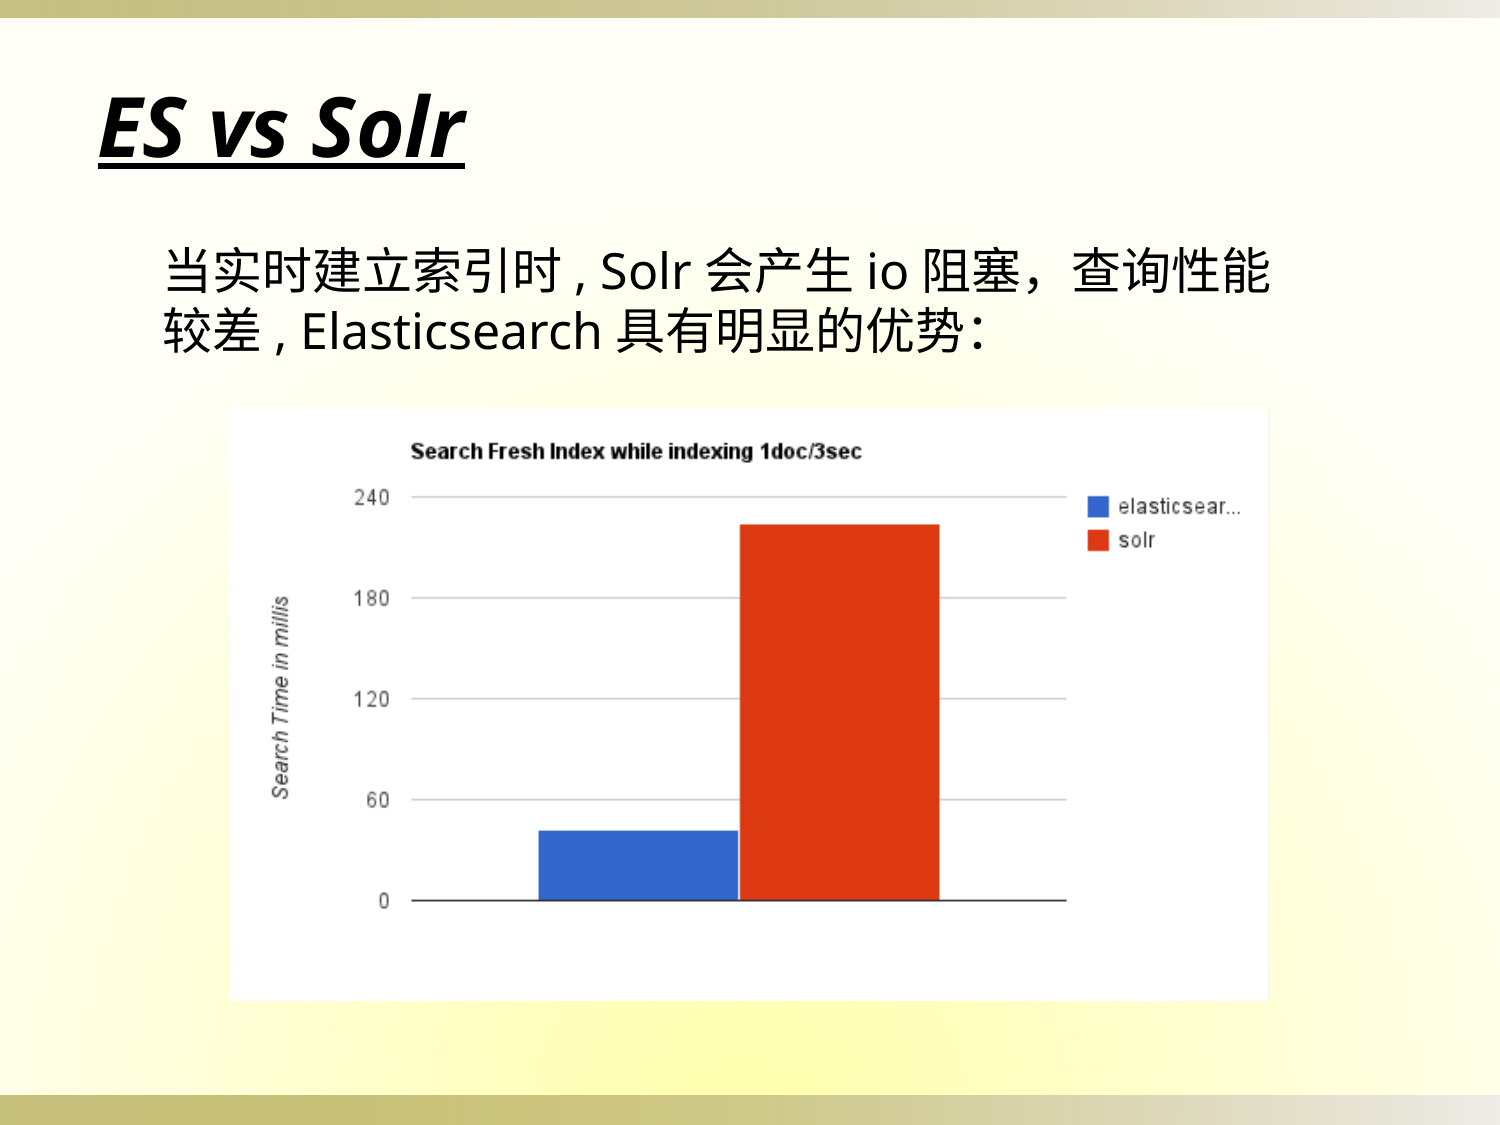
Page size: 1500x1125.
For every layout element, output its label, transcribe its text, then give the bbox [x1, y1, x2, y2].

picture [229, 408, 1271, 1001]
text_box 当实时建立索引时, Solr会产生io阻塞，查询性能较差, Elasticsearch具有明显的优势： [147, 231, 1306, 367]
text_box ES vs Solr [82, 66, 480, 182]
